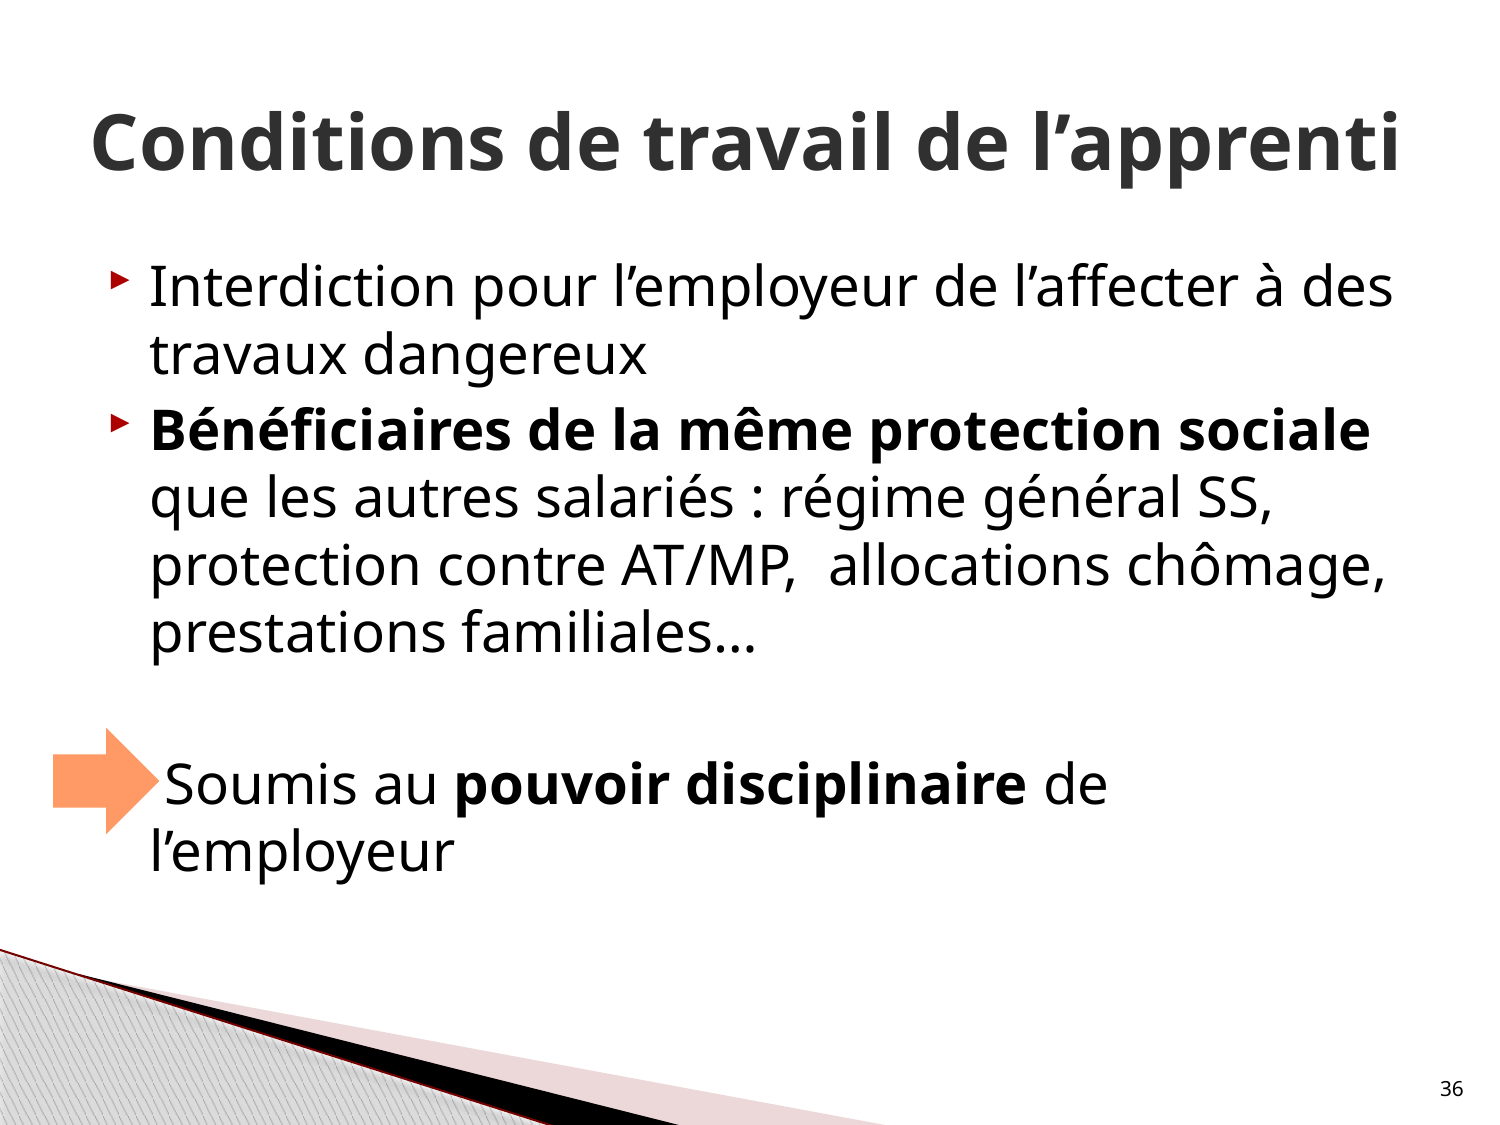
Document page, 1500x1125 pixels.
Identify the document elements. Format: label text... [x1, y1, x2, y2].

slide_number 36 [1418, 1051, 1479, 1112]
list Interdiction pour l’employeur de l’affecter à des travaux dangereux Bénéficiaires de la même protection sociale que les autres salariés : régime général SS, protection contre AT/MP, allocations chômage, prestations familiales… Soumis au pouvoir disciplinaire de l’employeur [75, 243, 1425, 986]
title Conditions de travail de l’apprenti [75, 45, 1425, 233]
text_box [53, 727, 160, 835]
